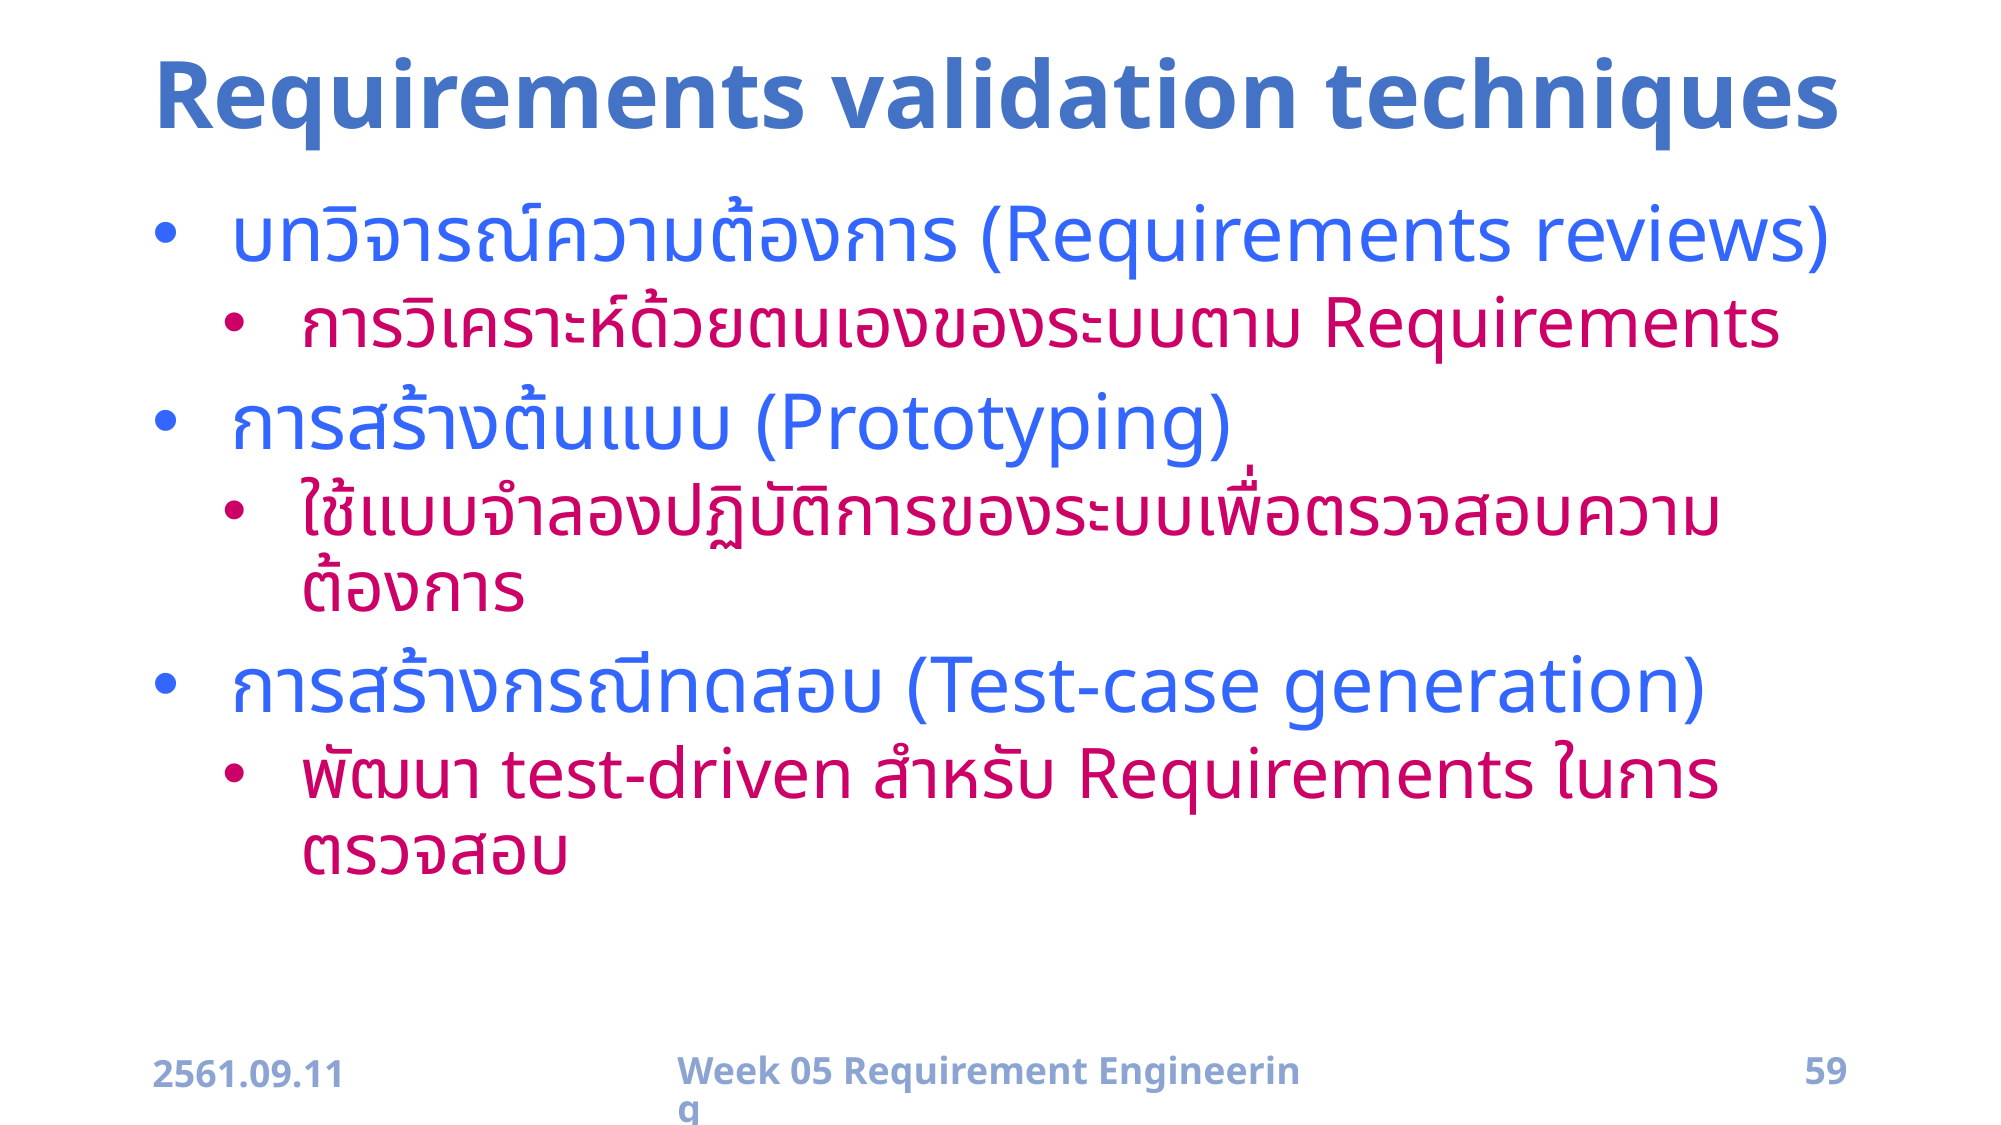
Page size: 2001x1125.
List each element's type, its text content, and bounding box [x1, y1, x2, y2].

list บทวิจารณ์ความต้องการ (Requirements reviews) การวิเคราะห์ด้วยตนเองของระบบตาม Requirements การสร้างต้นแบบ (Prototyping) ใช้แบบจำลองปฏิบัติการของระบบเพื่อตรวจสอบความต้องการ การสร้างกรณีทดสอบ (Test-case generation) พัฒนา test-driven สำหรับ Requirements ในการตรวจสอบ [137, 187, 1863, 1014]
slide_number 59 [1412, 1042, 1863, 1103]
title Requirements validation techniques [137, 39, 1863, 158]
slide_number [137, 1042, 588, 1103]
footer Week 05 Requirement Engineering [662, 1042, 1338, 1103]
